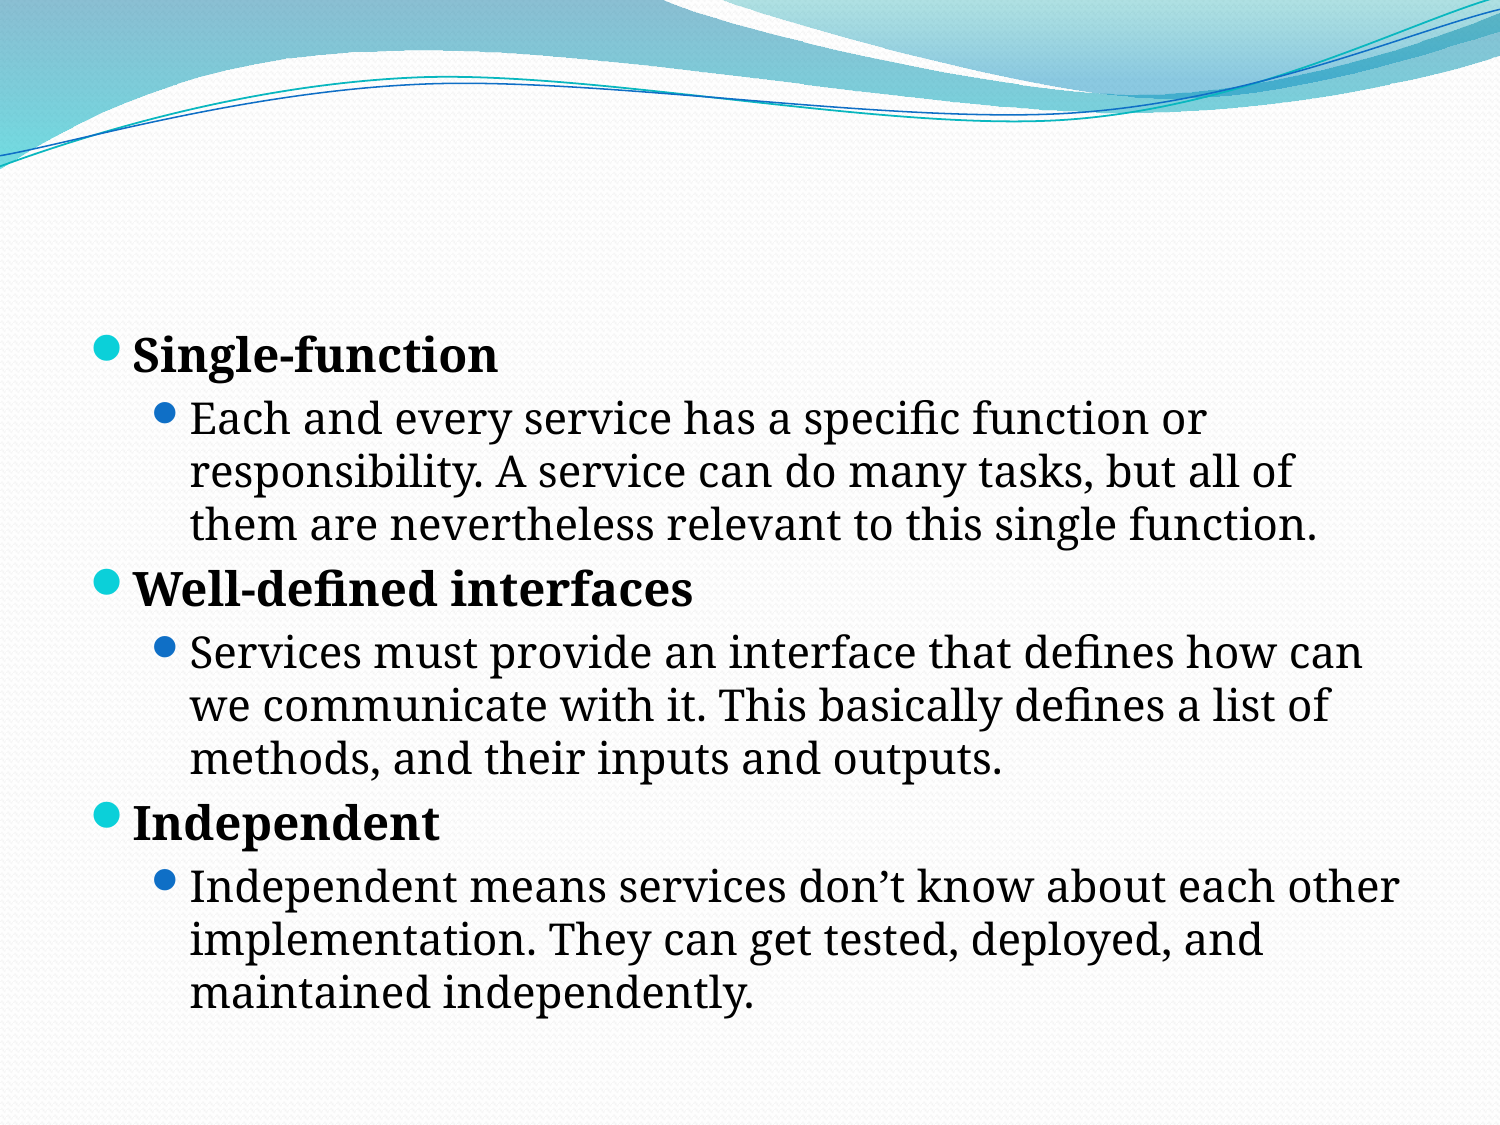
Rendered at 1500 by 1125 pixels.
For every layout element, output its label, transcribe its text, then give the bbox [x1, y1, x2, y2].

list Single-function Each and every service has a specific function or responsibility. A service can do many tasks, but all of them are nevertheless relevant to this single function. Well-defined interfaces Services must provide an interface that defines how can we communicate with it. This basically defines a list of methods, and their inputs and outputs. Independent Independent means services don’t know about each other implementation. They can get tested, deployed, and maintained independently. [75, 317, 1425, 1038]
